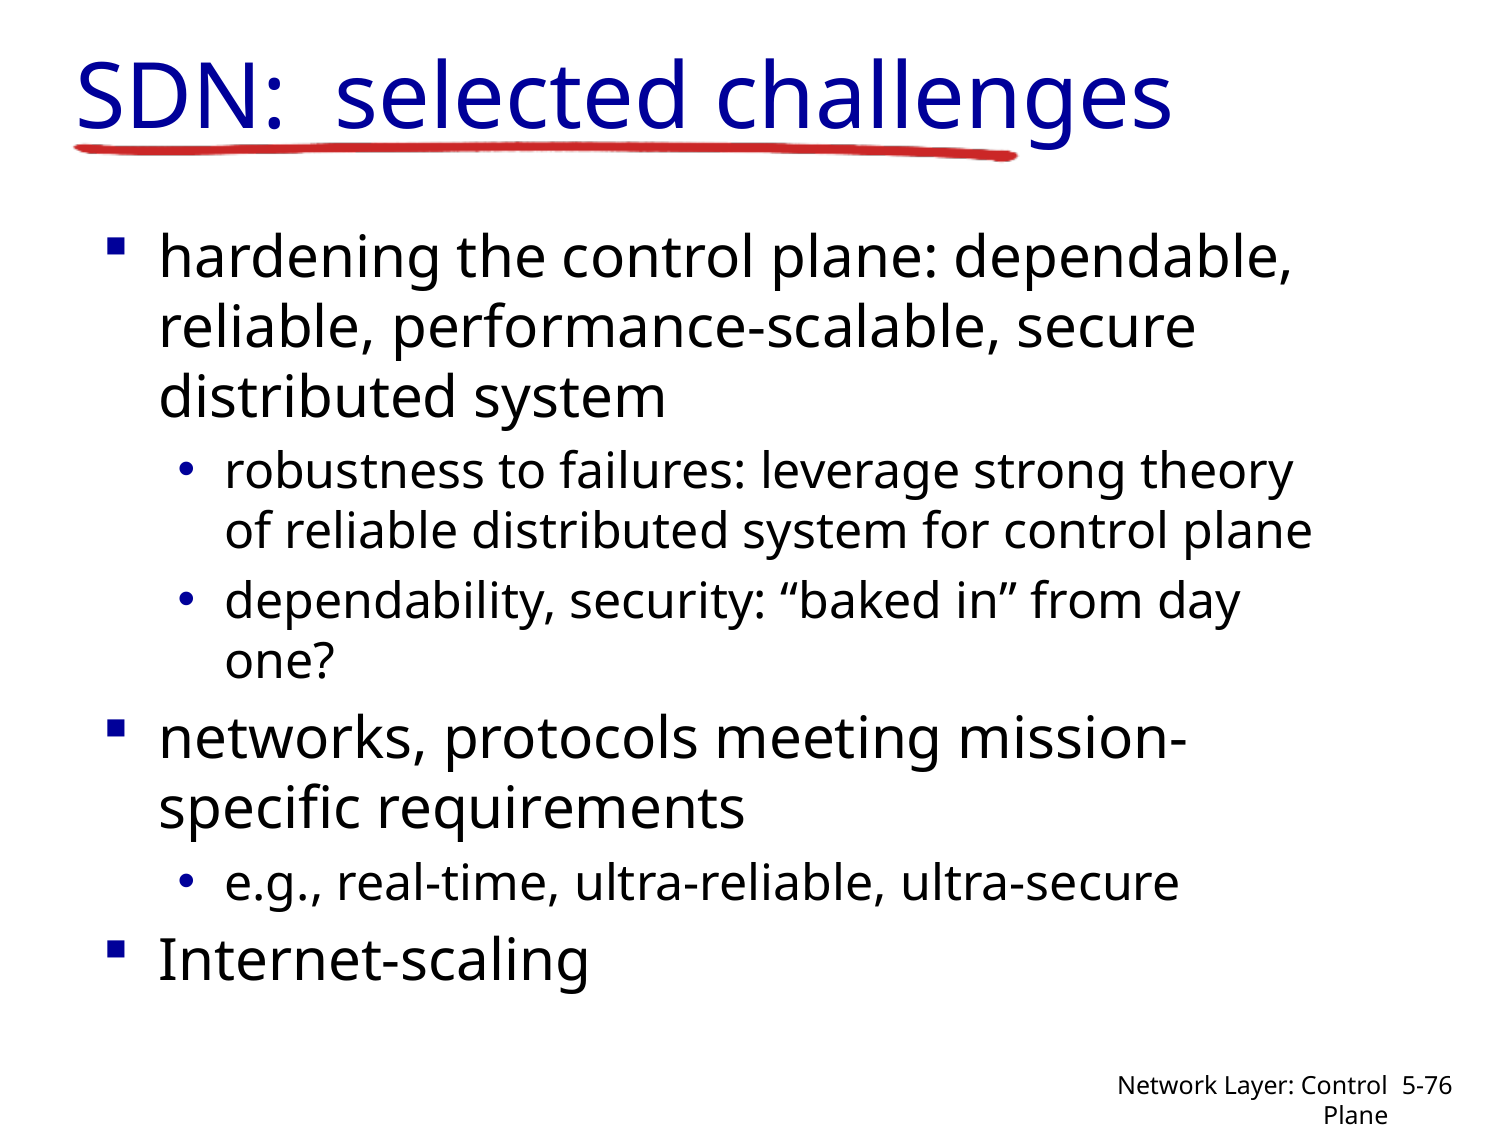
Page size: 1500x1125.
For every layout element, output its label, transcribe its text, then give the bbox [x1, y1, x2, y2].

slide_number 5-76 [1387, 1062, 1478, 1107]
picture [69, 136, 1030, 169]
footer Network Layer: Control Plane [1045, 1062, 1404, 1102]
list hardening the control plane: dependable, reliable, performance-scalable, secure distributed system robustness to failures: leverage strong theory of reliable distributed system for control plane dependability, security: “baked in” from day one? networks, protocols meeting mission-specific requirements e.g., real-time, ultra-reliable, ultra-secure Internet-scaling [87, 211, 1363, 974]
text_box SDN: selected challenges [60, 29, 1411, 217]
